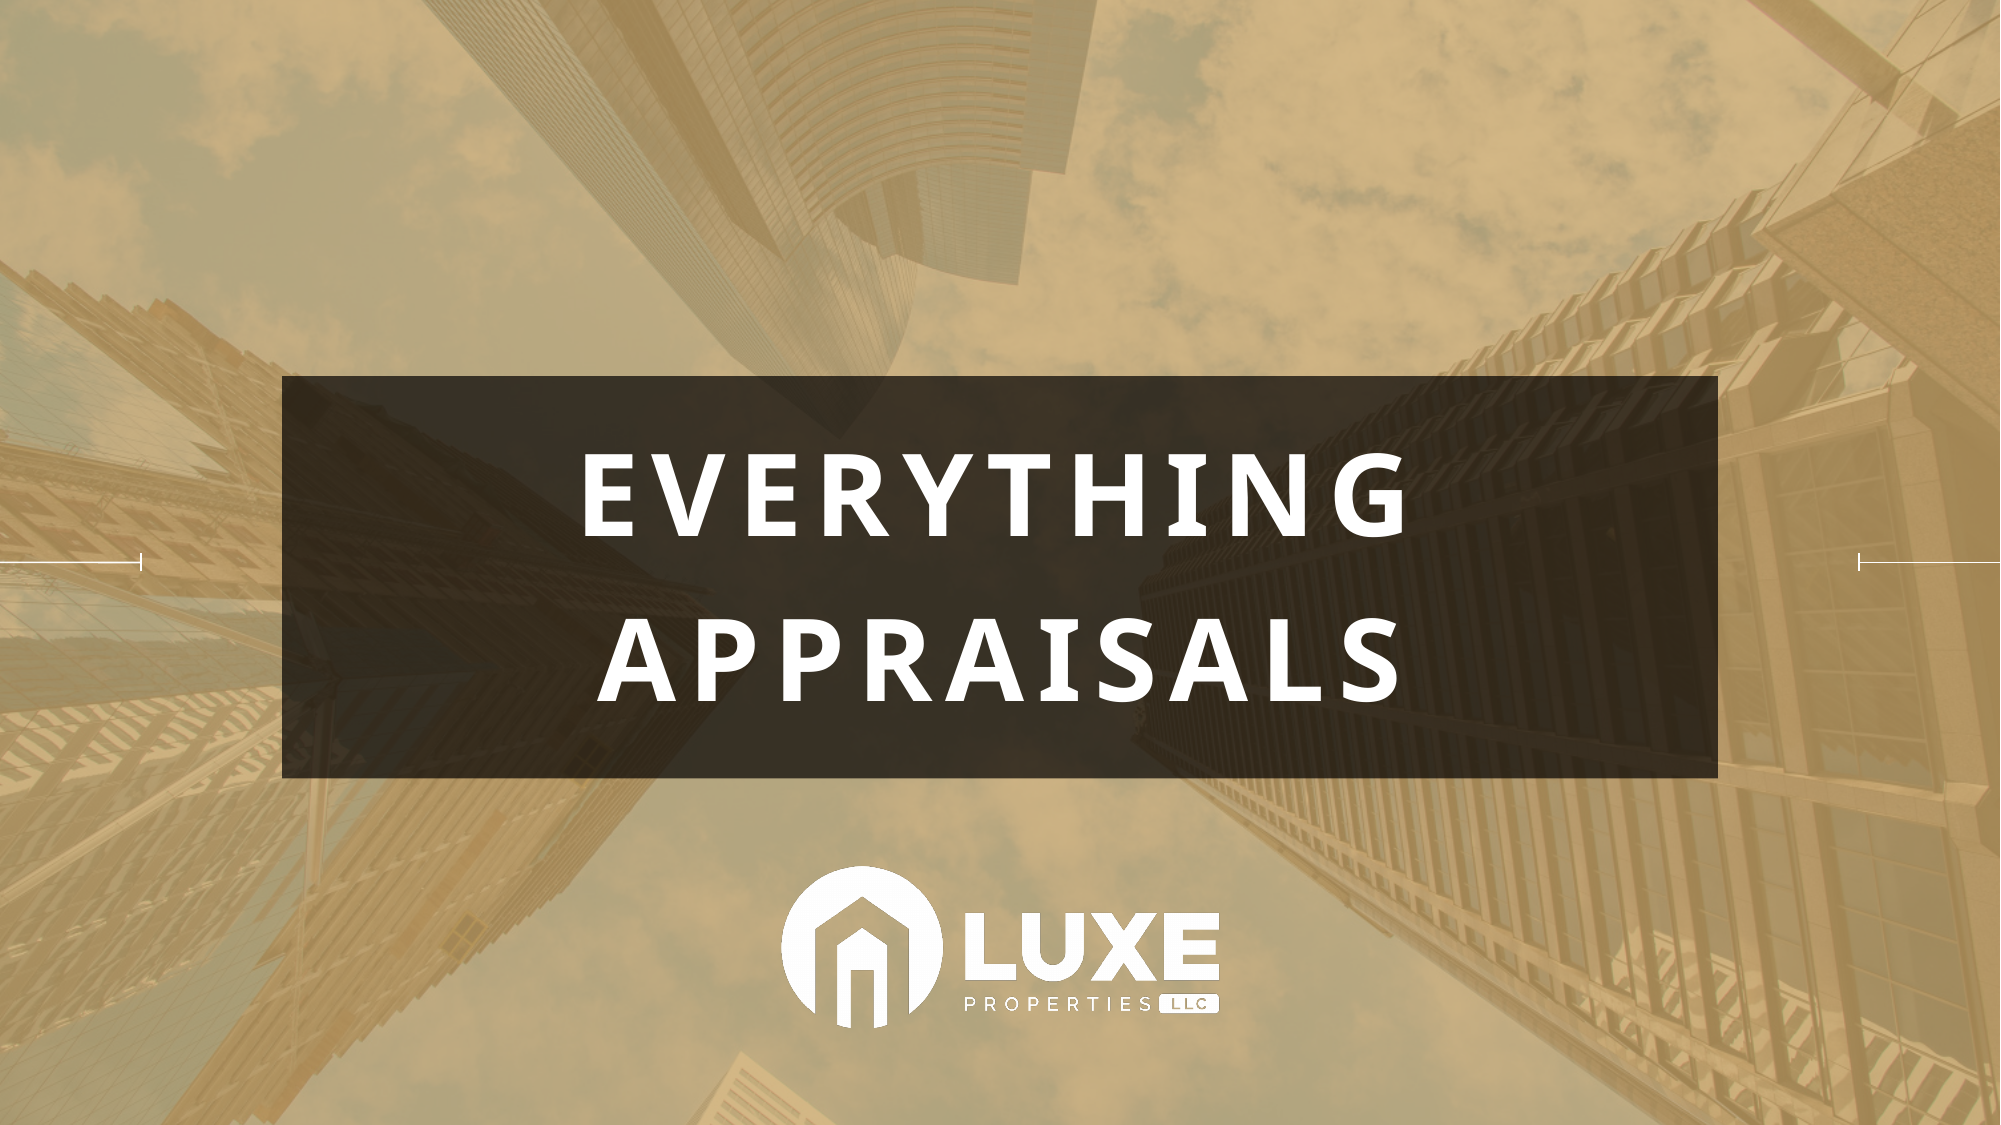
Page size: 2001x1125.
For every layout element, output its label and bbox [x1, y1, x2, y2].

text_box [1858, 553, 2000, 572]
text_box [0, 0, 2000, 1125]
picture [780, 866, 1220, 1028]
text_box [0, 553, 142, 572]
